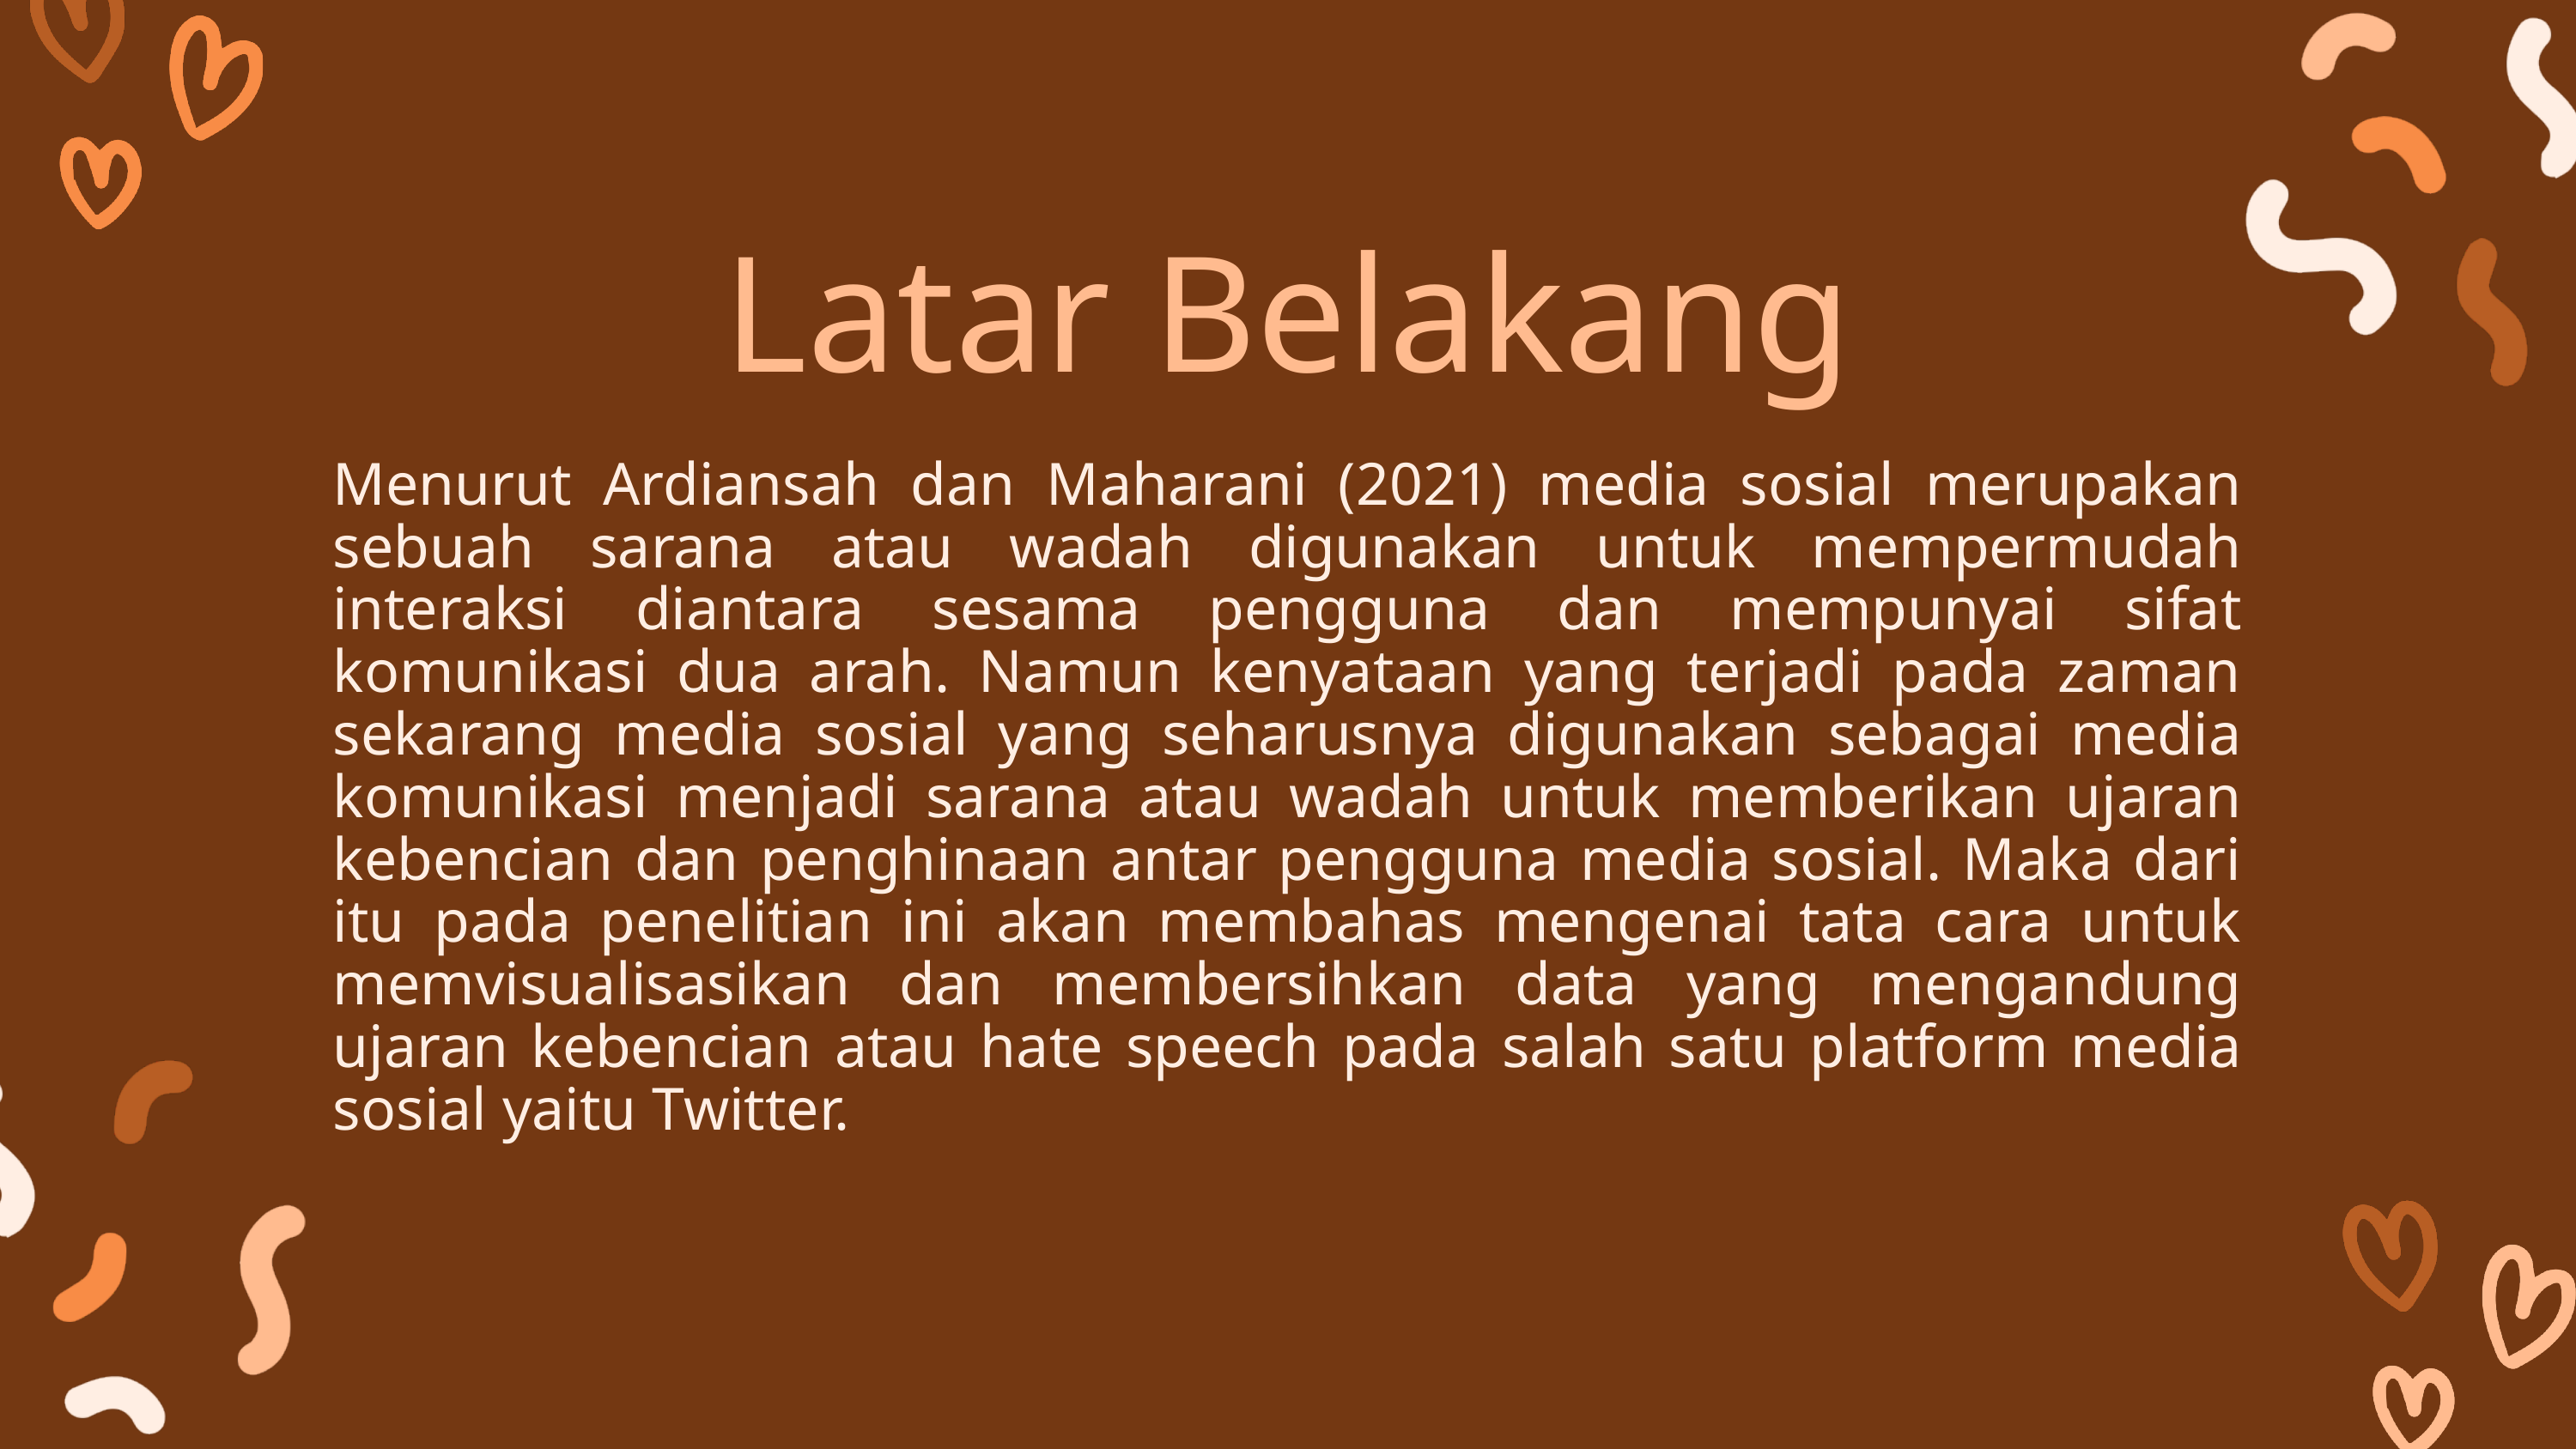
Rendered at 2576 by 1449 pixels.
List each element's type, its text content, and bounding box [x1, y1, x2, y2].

text_box [2243, 0, 2576, 390]
text_box [2339, 1197, 2576, 1449]
text_box Menurut Ardiansah dan Maharani (2021) media sosial merupakan sebuah sarana atau wadah digunakan untuk mempermudah interaksi diantara sesama pengguna dan mempunyai sifat komunikasi dua arah. Namun kenyataan yang terjadi pada zaman sekarang media sosial yang seharusnya digunakan sebagai media komunikasi menjadi sarana atau wadah untuk memberikan ujaran kebencian dan penghinaan antar pengguna media sosial. Maka dari itu pada penelitian ini akan membahas mengenai tata cara untuk memvisualisasikan dan membersihkan data yang mengandung ujaran kebencian atau hate speech pada salah satu platform media sosial yaitu Twitter. [332, 454, 2244, 1142]
text_box [0, 1058, 306, 1449]
text_box Latar Belakang [694, 233, 1882, 405]
text_box [27, 0, 264, 231]
